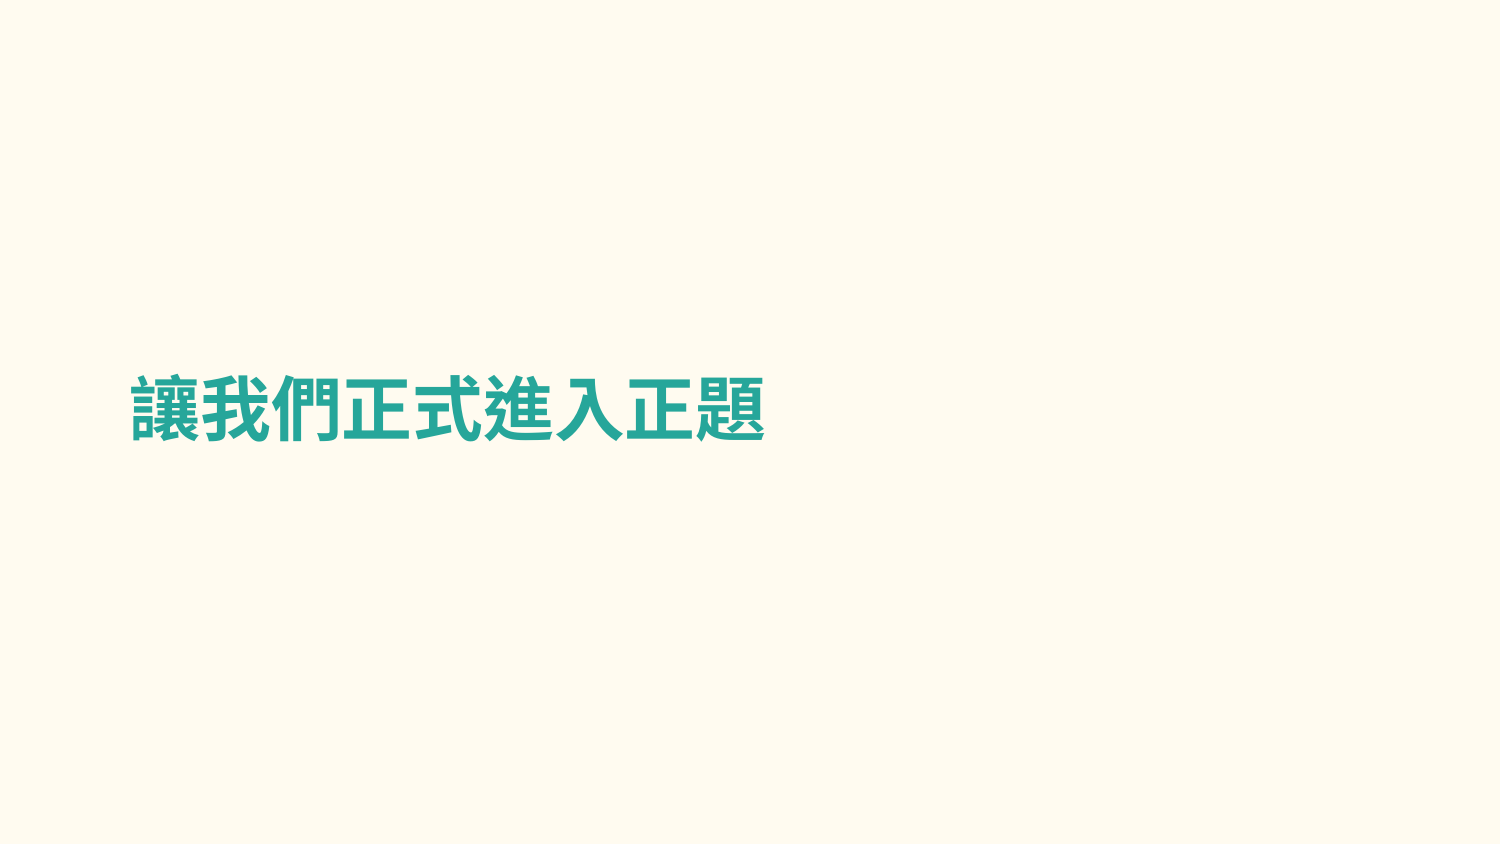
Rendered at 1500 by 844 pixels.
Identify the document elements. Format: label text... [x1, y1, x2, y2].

text_box 讓我們正式進入正題 [115, 349, 1385, 495]
